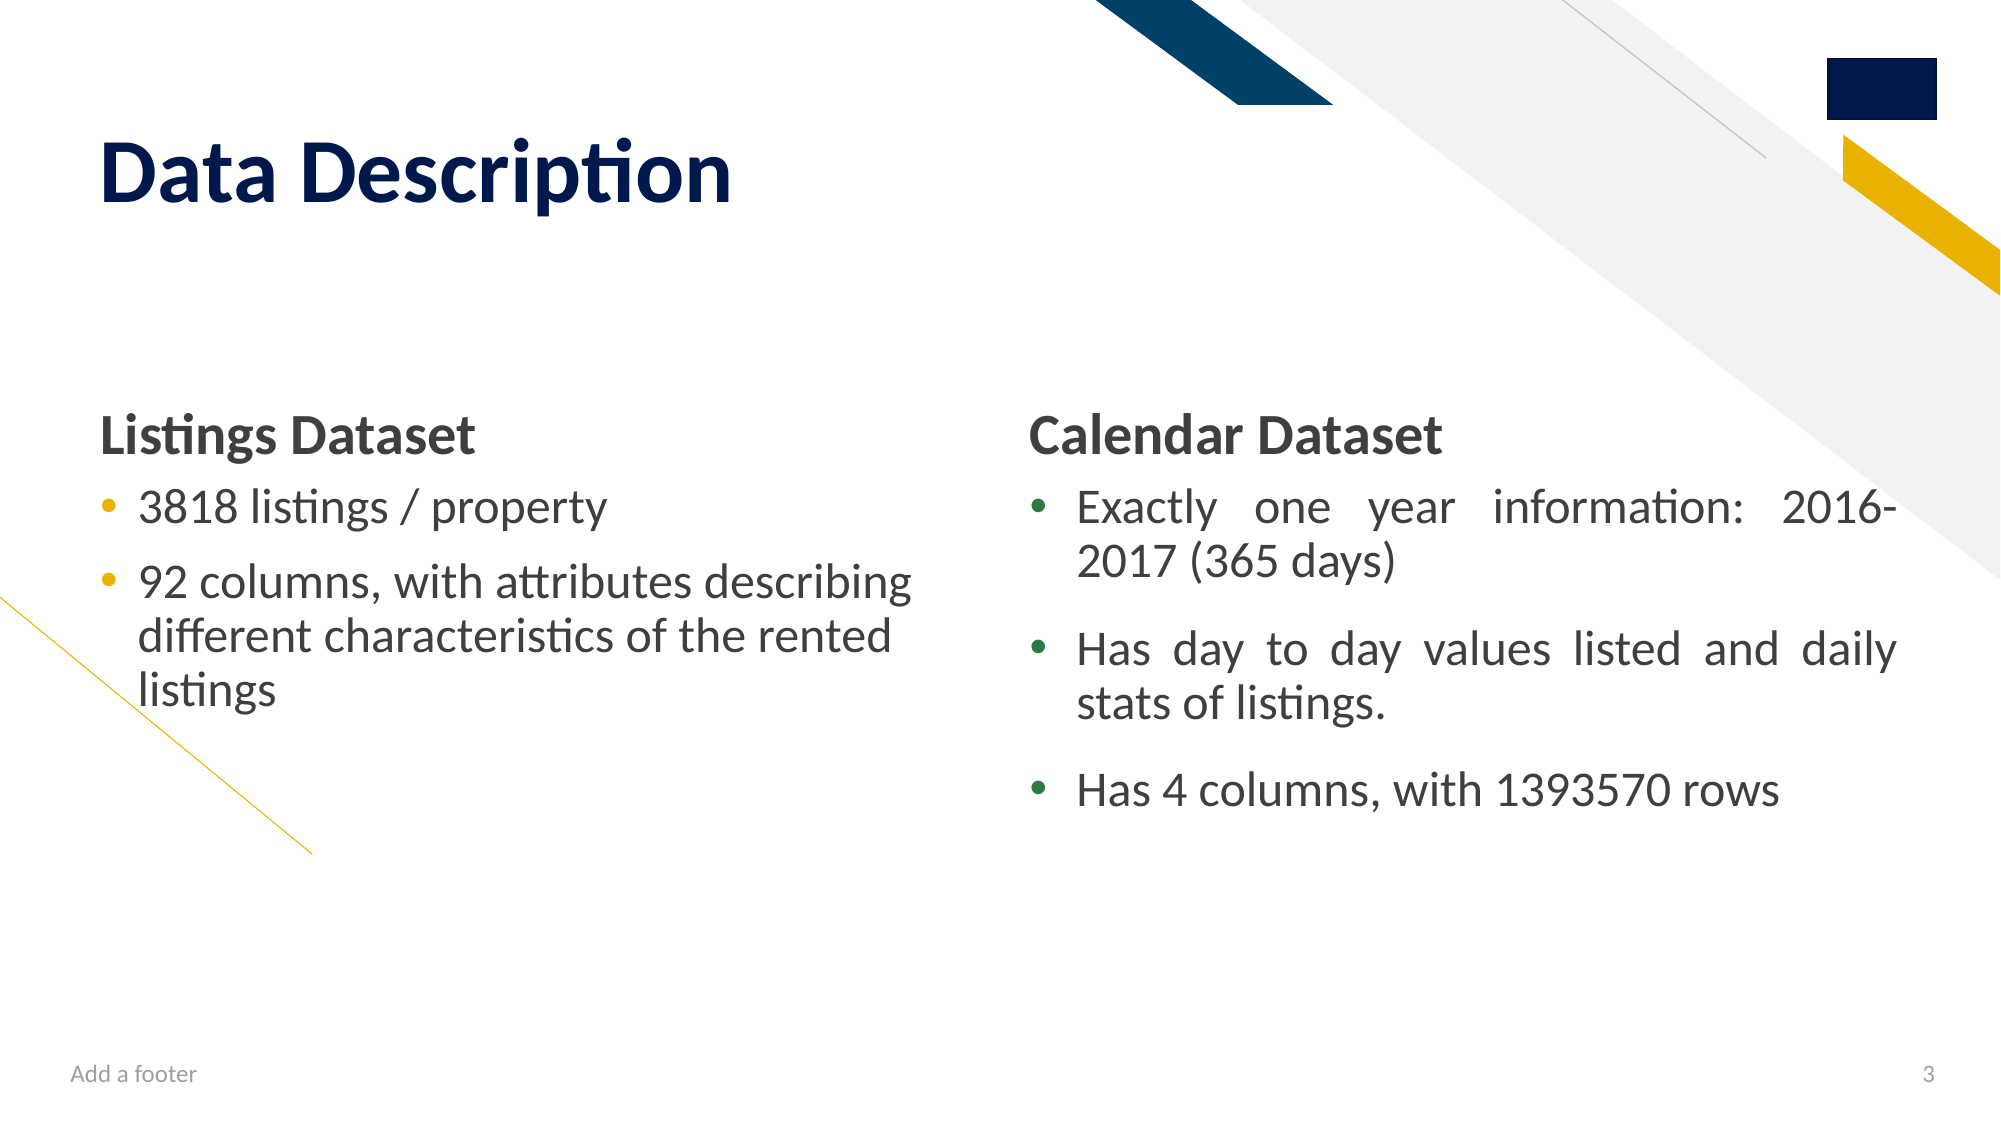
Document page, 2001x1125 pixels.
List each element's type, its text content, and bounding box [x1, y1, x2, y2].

title Data Description [85, 34, 1453, 223]
slide_number 3 [1828, 1042, 1950, 1103]
footer Add a footer [55, 1042, 731, 1103]
text_box [1827, 58, 1937, 120]
list Listings Dataset [85, 345, 984, 473]
list Calendar Dataset [1014, 345, 1914, 473]
list 3818 listings / property 92 columns, with attributes describing different characteristics of the rented listings [85, 473, 984, 1004]
list Exactly one year information: 2016-2017 (365 days) Has day to day values listed and daily stats of listings. Has 4 columns, with 1393570 rows [1014, 473, 1914, 1004]
